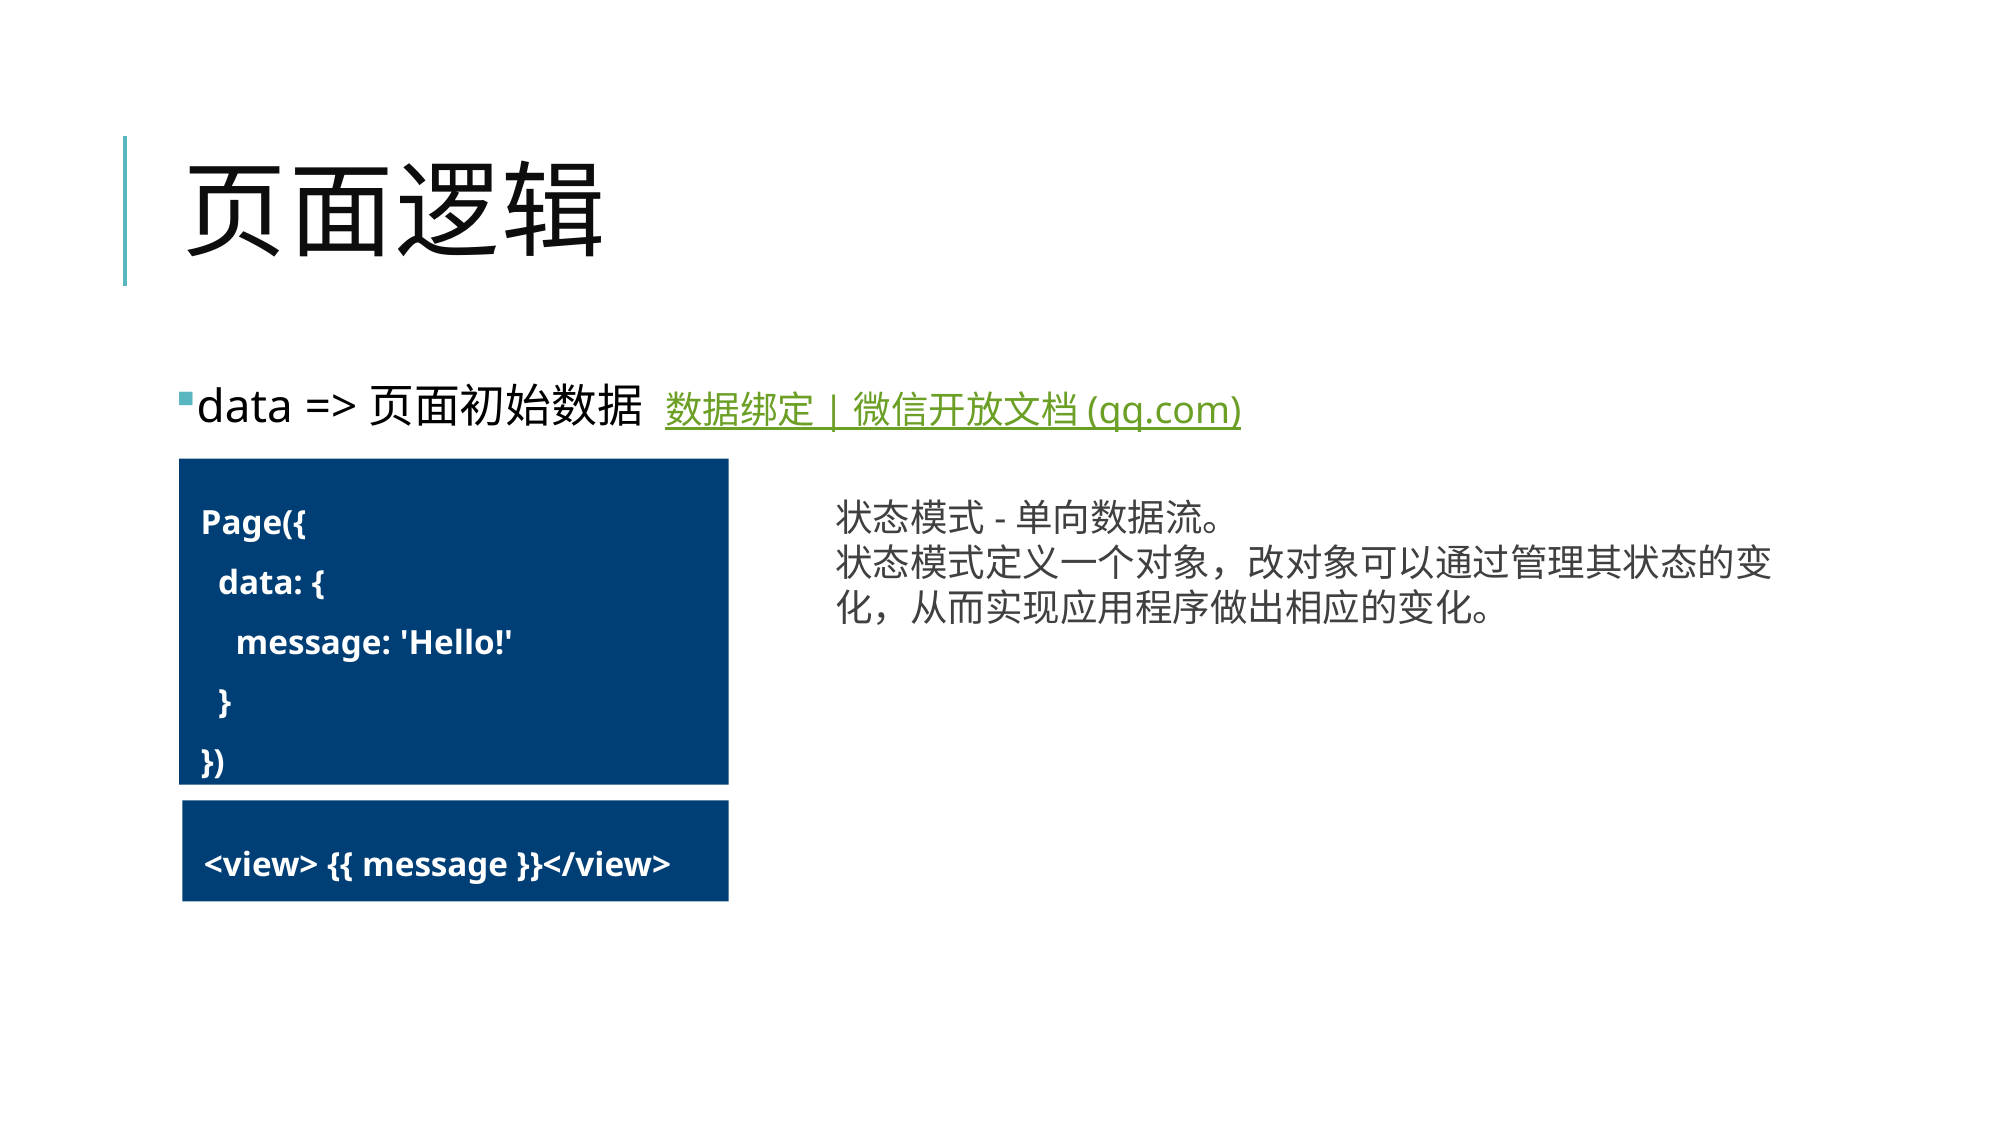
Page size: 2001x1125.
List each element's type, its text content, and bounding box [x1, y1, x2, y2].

text_box 状态模式-单向数据流。 状态模式定义一个对象，改对象可以通过管理其状态的变化，从而实现应用程序做出相应的变化。 [820, 486, 1821, 637]
text_box 数据绑定 | 微信开放文档 (qq.com) [650, 378, 1657, 448]
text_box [178, 458, 729, 785]
list data =>页面初始数据 [168, 375, 870, 682]
title 页面逻辑 [168, 96, 1763, 342]
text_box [182, 800, 804, 902]
